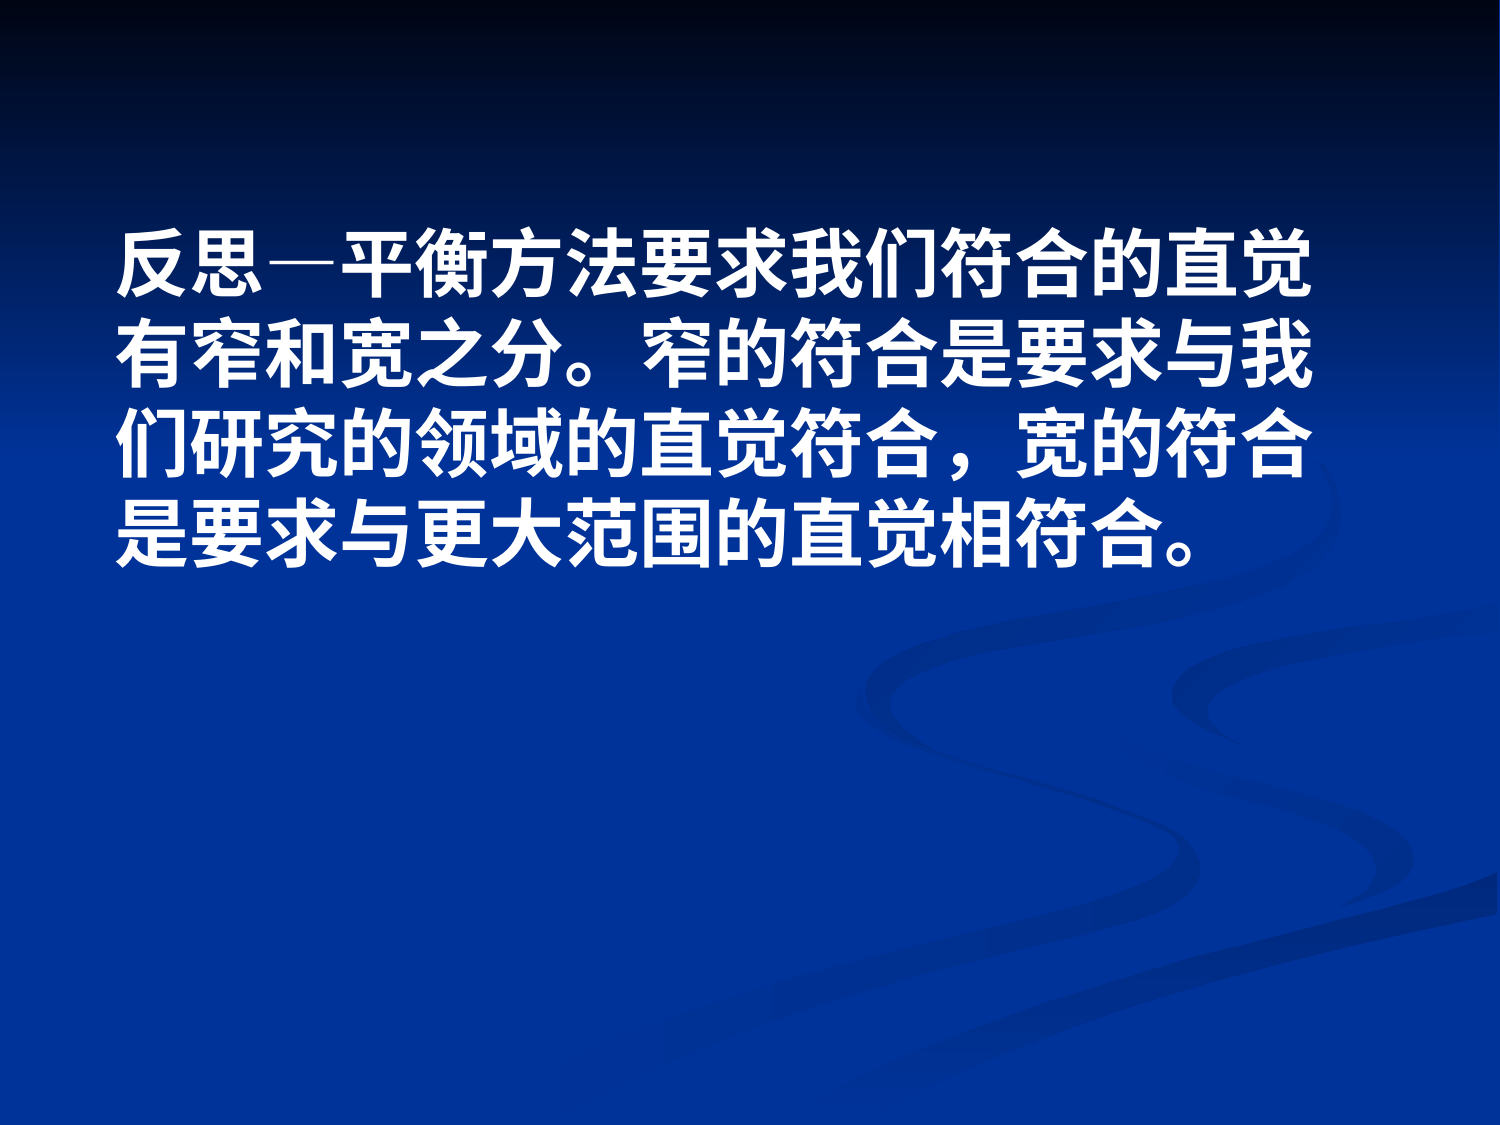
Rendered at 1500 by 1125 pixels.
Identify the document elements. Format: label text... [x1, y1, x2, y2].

text_box 反思—平衡方法要求我们符合的直觉有窄和宽之分。窄的符合是要求与我们研究的领域的直觉符合，宽的符合是要求与更大范围的直觉相符合。 [100, 38, 1363, 674]
